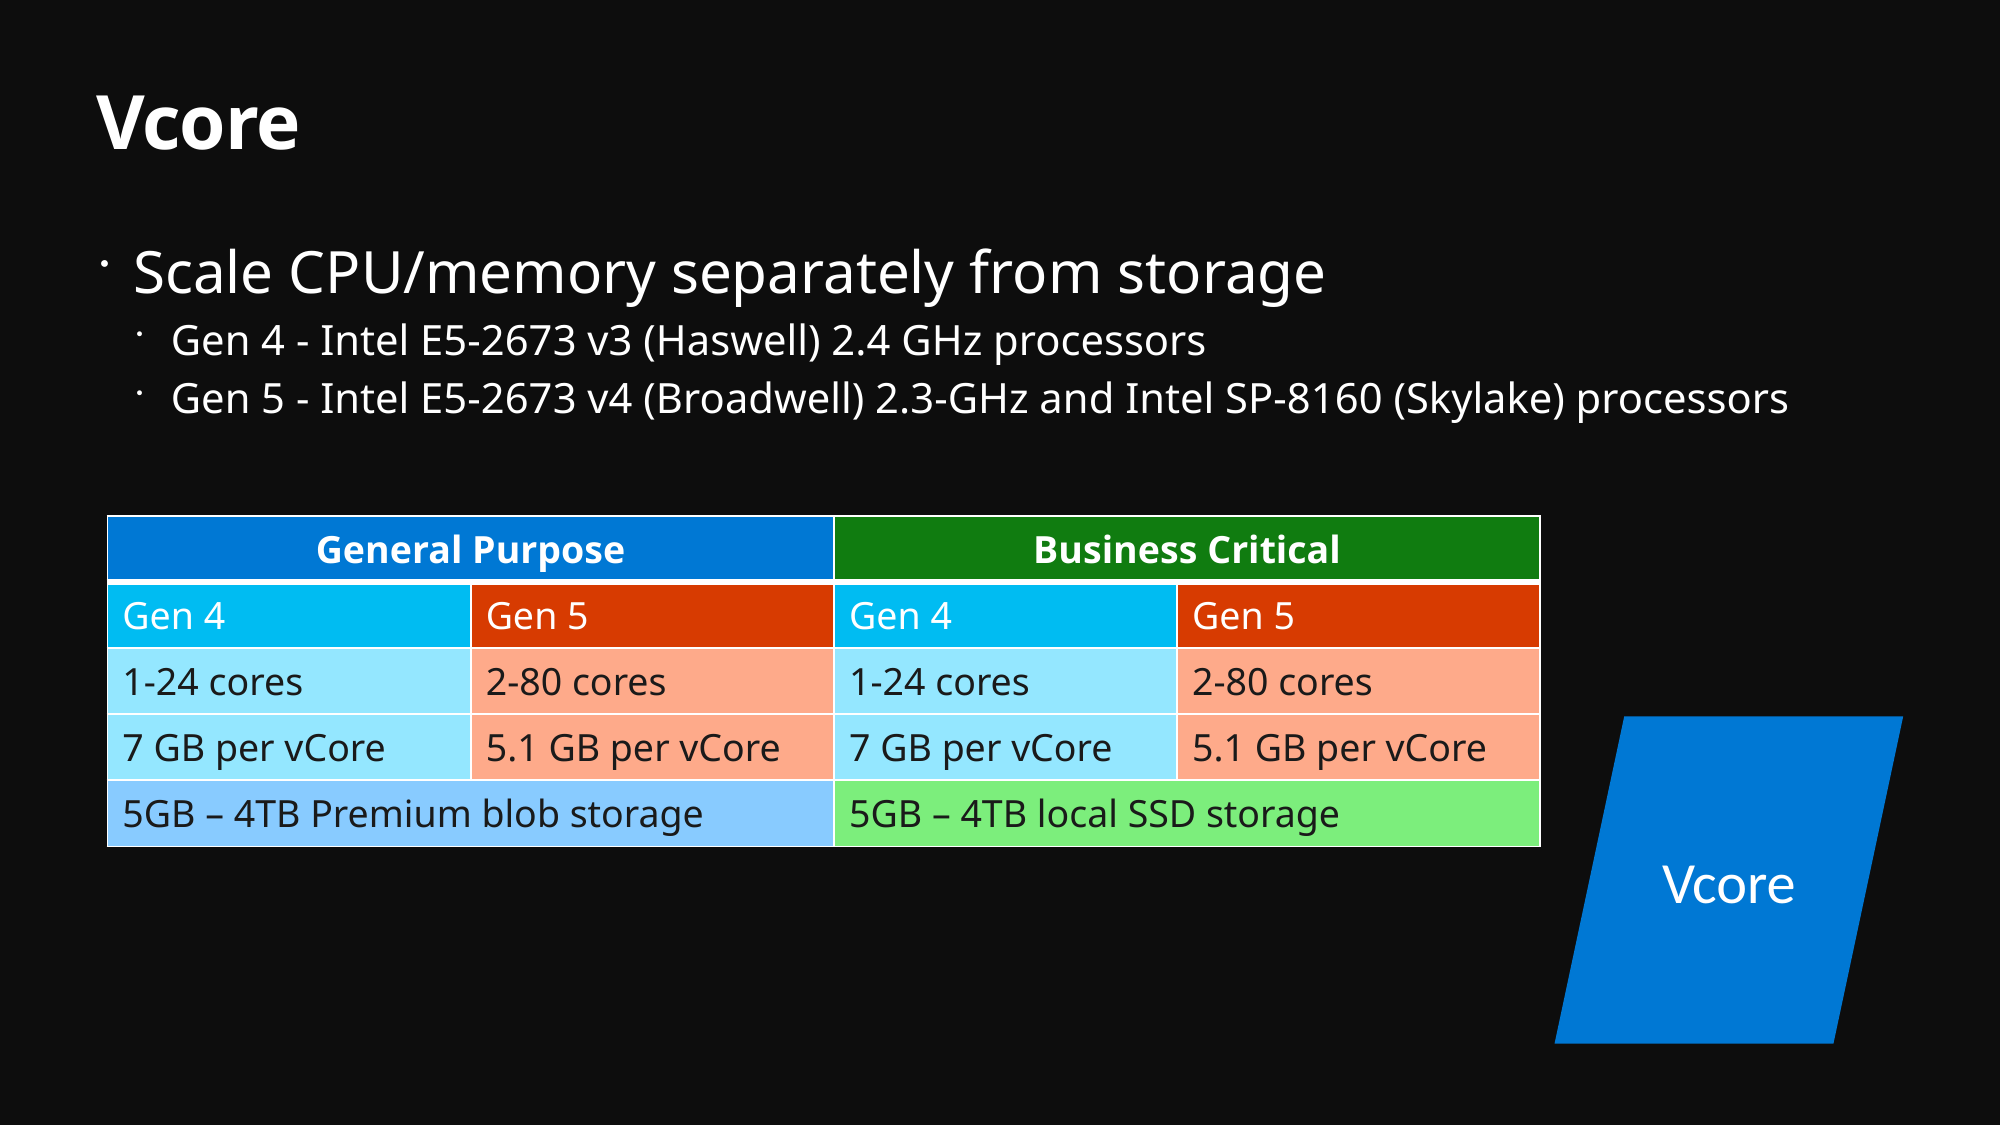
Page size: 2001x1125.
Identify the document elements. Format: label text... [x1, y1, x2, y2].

table_cell 7 GB per vCore [835, 715, 1176, 779]
table_cell Gen 4 [835, 585, 1176, 647]
table_cell 1-24 cores [108, 649, 470, 713]
table_cell 1-24 cores [835, 649, 1176, 713]
list Scale CPU/memory separately from storage Gen 4 - Intel E5-2673 v3 (Haswell) 2.4 GHz processors Gen 5 - Intel E5-2673 v4 (Broadwell) 2.3-GHz and Intel SP-8160 (Skylake) processors [95, 235, 1904, 501]
table_cell 2-80 cores [472, 649, 833, 713]
table_cell 2-80 cores [1178, 649, 1539, 713]
table_cell 5.1 GB per vCore [472, 715, 833, 779]
table_header Business Critical [835, 517, 1539, 579]
table_cell 5GB – 4TB local SSD storage [835, 781, 1539, 846]
title Vcore [96, 75, 1904, 166]
table_cell Gen 5 [1178, 585, 1539, 647]
table_header General Purpose [108, 517, 833, 579]
table_cell 5GB – 4TB Premium blob storage [108, 781, 833, 846]
table_cell 7 GB per vCore [108, 715, 470, 779]
table_cell Gen 4 [108, 585, 470, 647]
text_box Vcore [1553, 715, 1904, 1045]
table_cell 5.1 GB per vCore [1178, 715, 1539, 779]
table_cell Gen 5 [472, 585, 833, 647]
